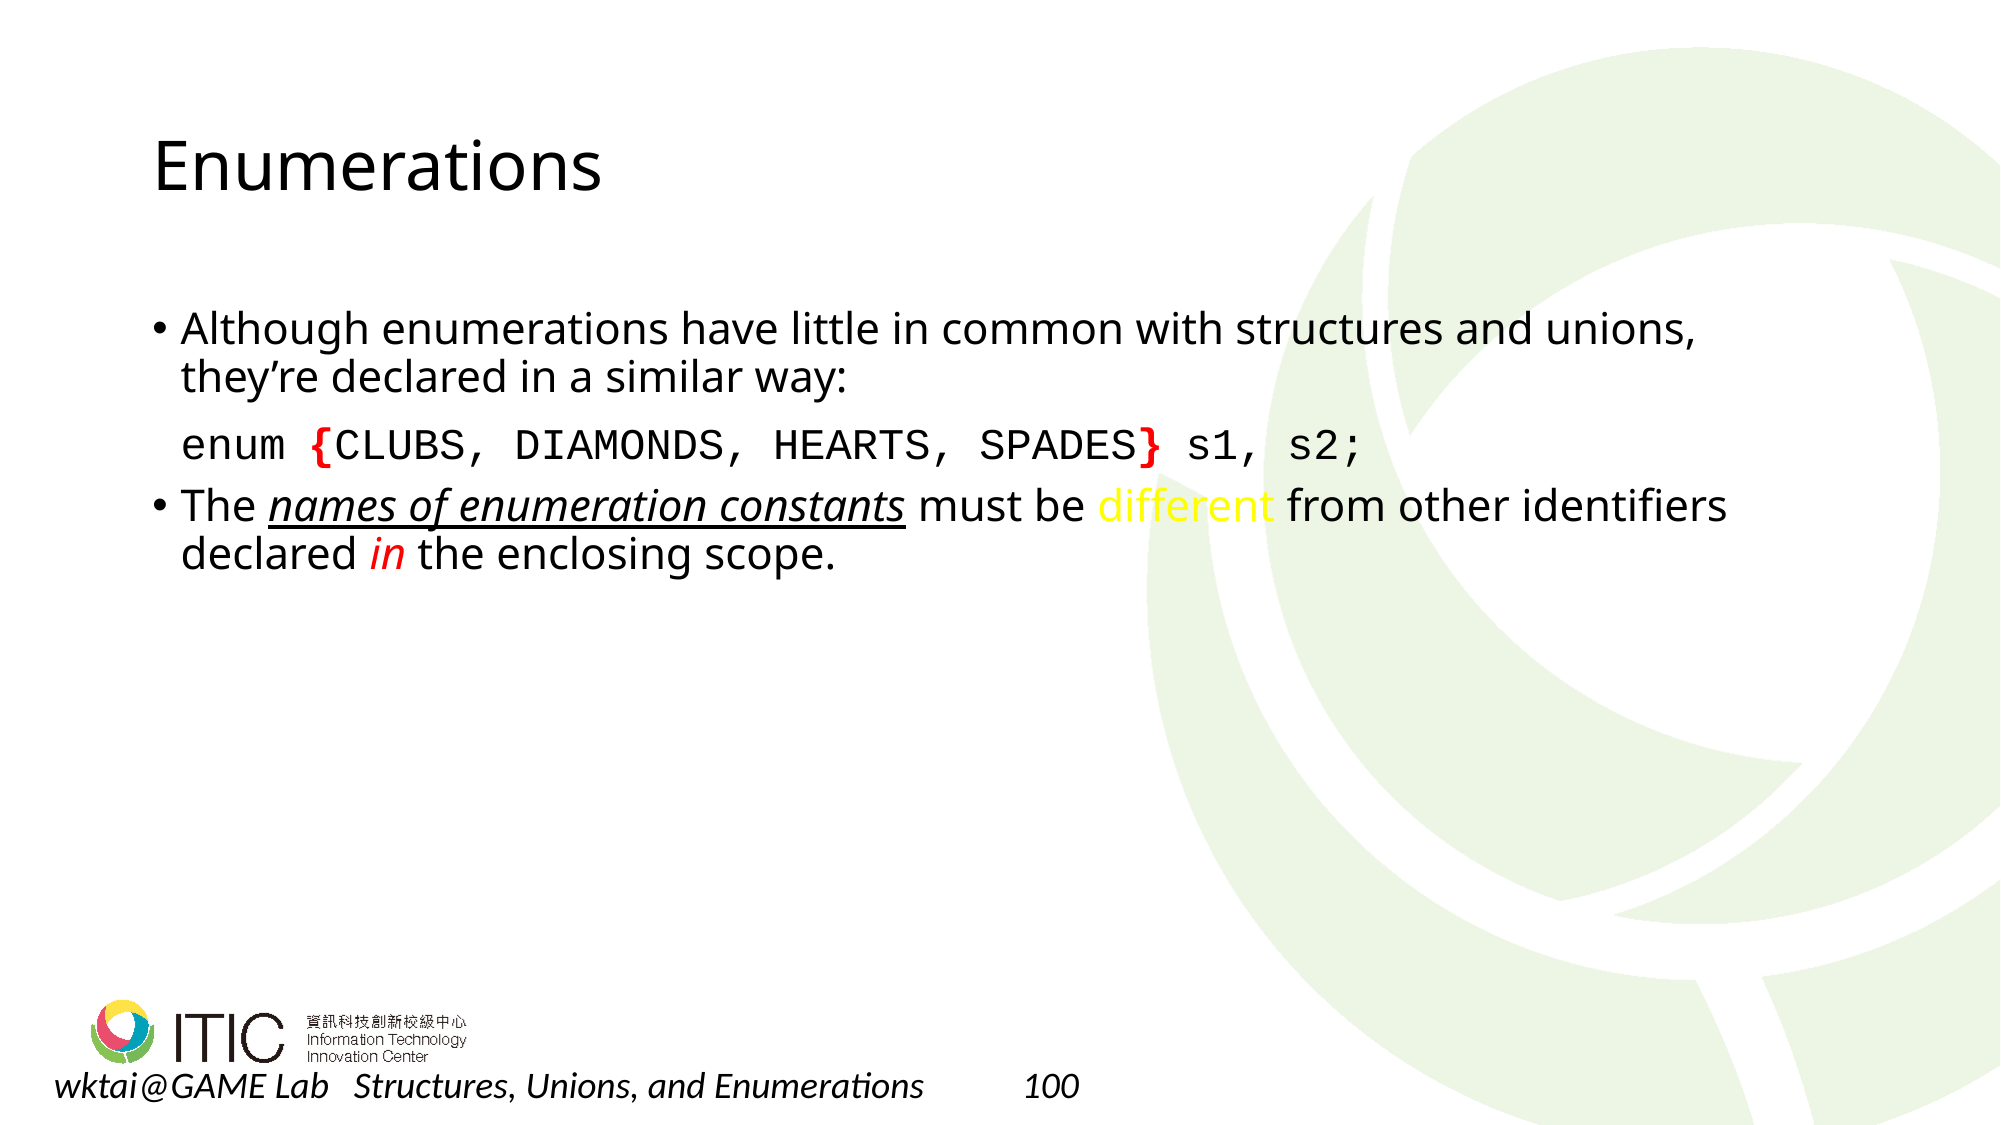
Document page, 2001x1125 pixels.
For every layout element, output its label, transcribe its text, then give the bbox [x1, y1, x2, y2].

picture [0, 0, 2001, 1125]
title Enumerations [137, 59, 1863, 278]
list Although enumerations have little in common with structures and unions, they’re declared in a similar way: enum {CLUBS, DIAMONDS, HEARTS, SPADES} s1, s2; The names of enumeration constants must be different from other identifiers declared in the enclosing scope. [137, 299, 1863, 1014]
